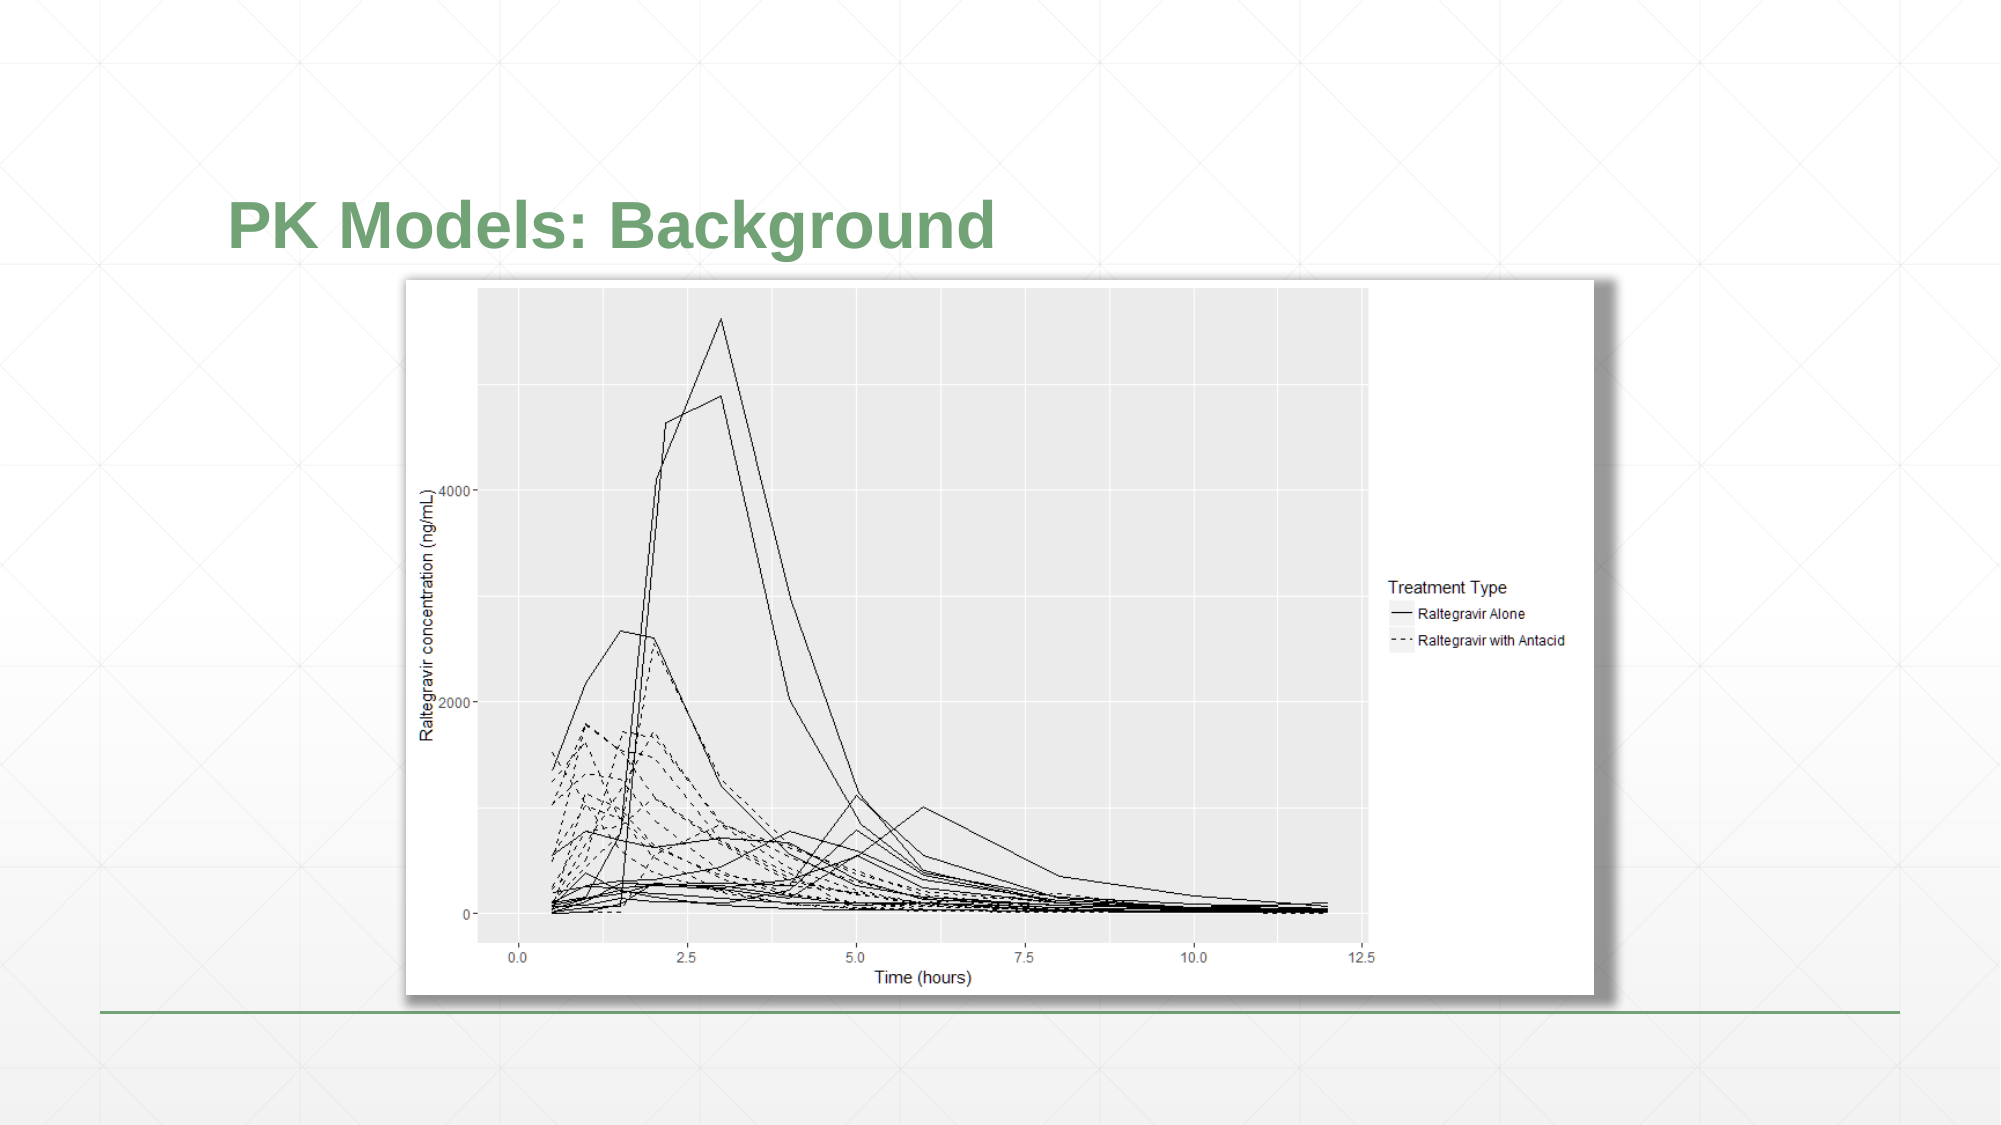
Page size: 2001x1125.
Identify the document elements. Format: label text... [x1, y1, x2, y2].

title PK Models: Background [212, 82, 1788, 271]
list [406, 280, 1594, 995]
